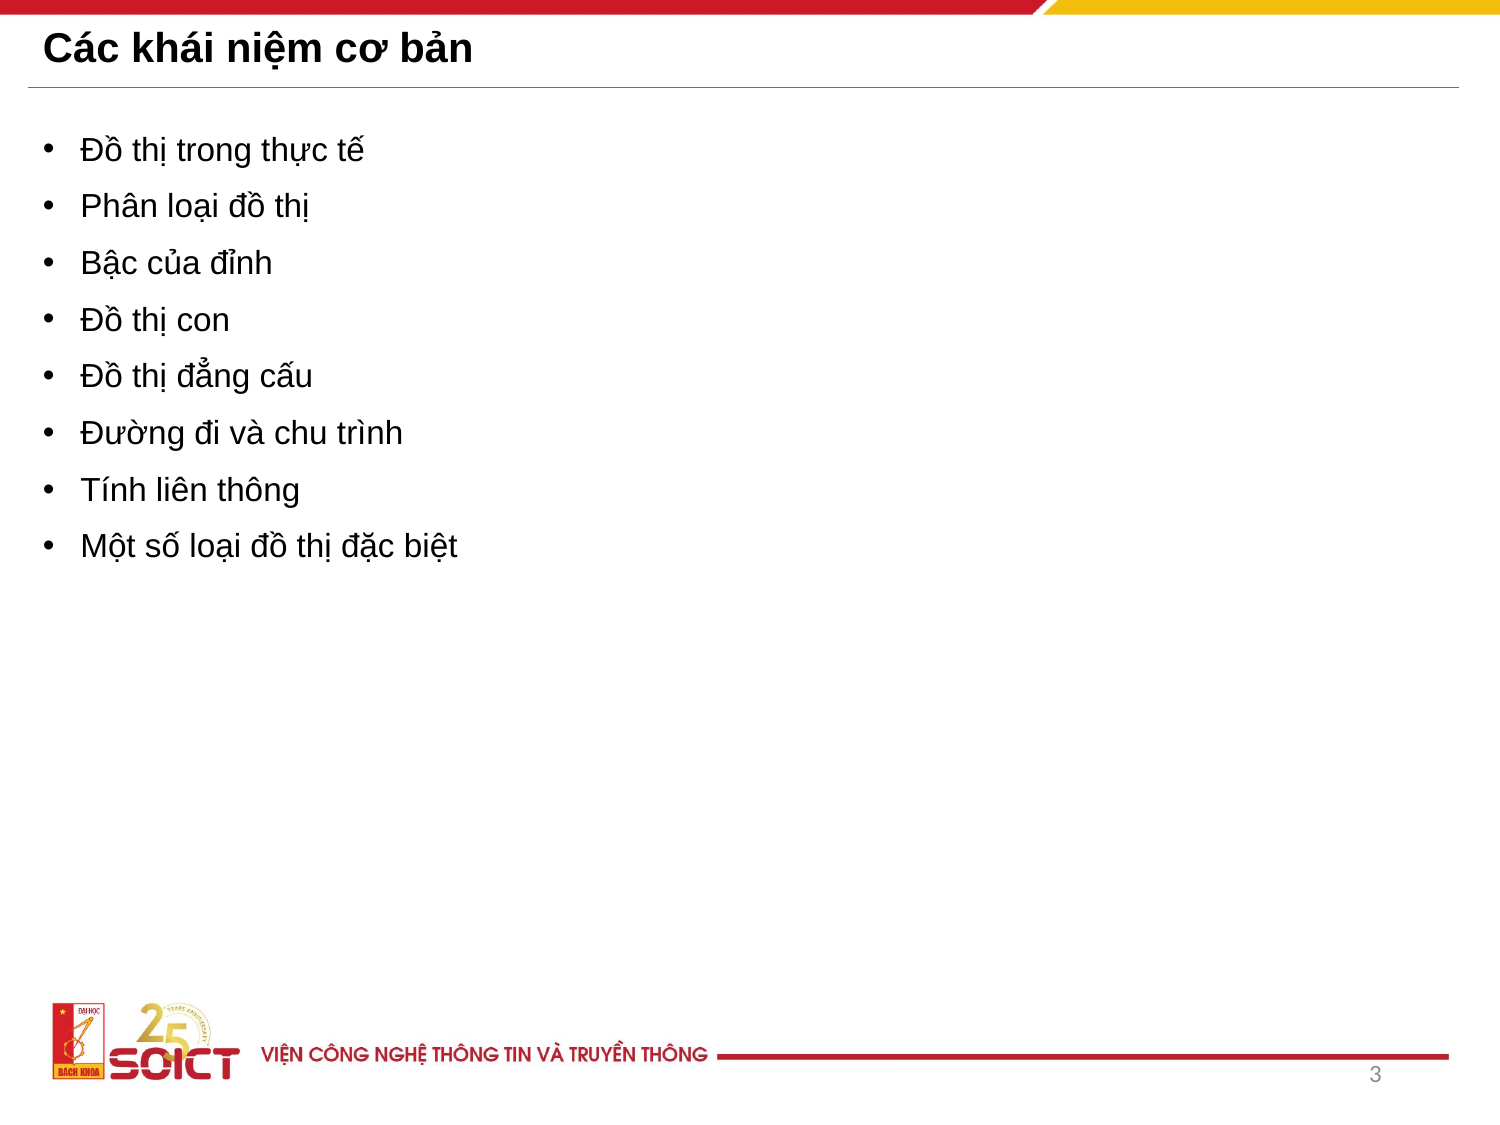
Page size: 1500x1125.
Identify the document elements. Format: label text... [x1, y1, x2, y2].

slide_number 3 [1059, 1042, 1397, 1103]
picture [0, 0, 1500, 1125]
title Các khái niệm cơ bản [27, 11, 1322, 87]
list Đồ thị trong thực tế Phân loại đồ thị Bậc của đỉnh Đồ thị con Đồ thị đẳng cấu Đường đi và chu trình Tính liên thông Một số loại đồ thị đặc biệt [27, 125, 1459, 988]
